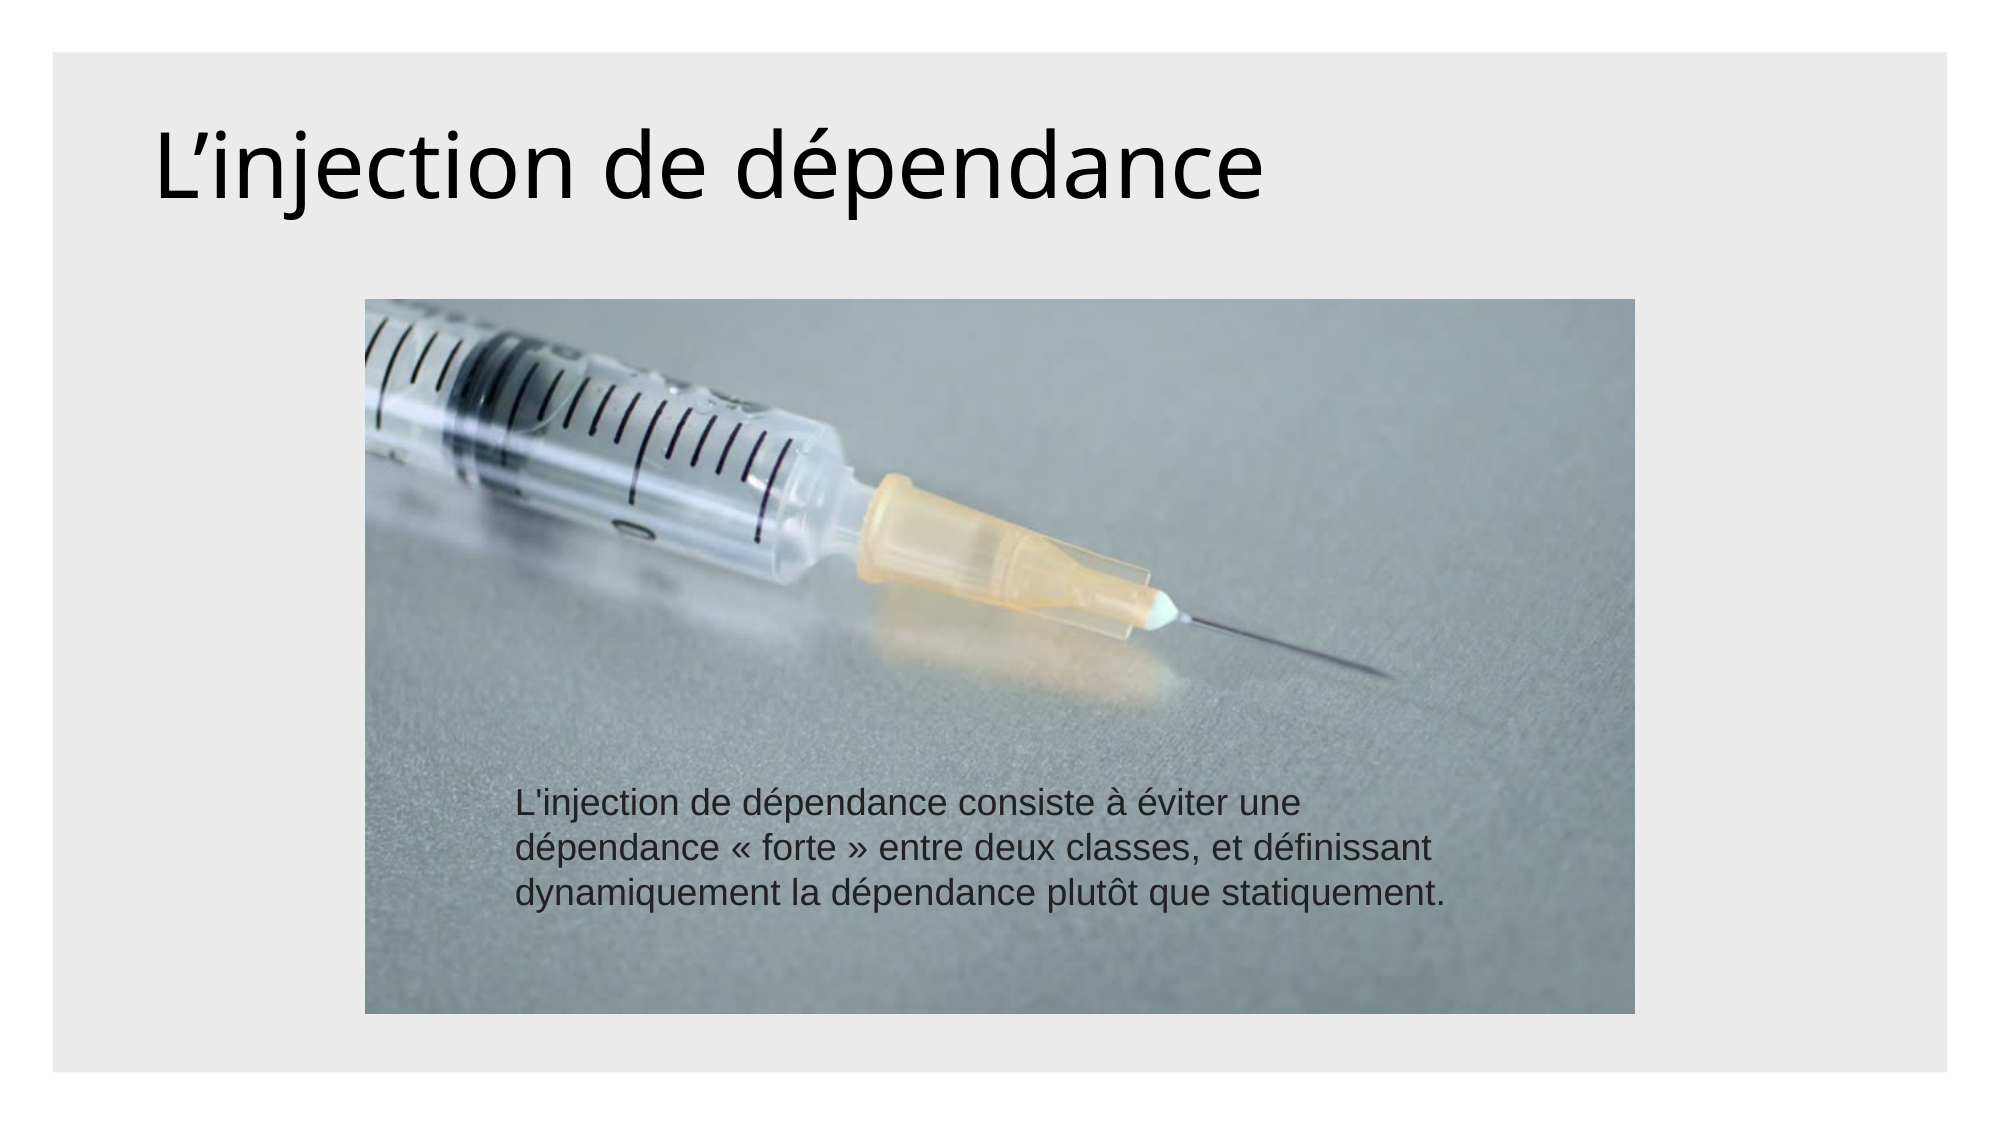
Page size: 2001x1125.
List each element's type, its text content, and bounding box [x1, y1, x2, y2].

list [365, 299, 1635, 1014]
text_box [52, 51, 1948, 1073]
title L’injection de dépendance [137, 59, 1863, 278]
